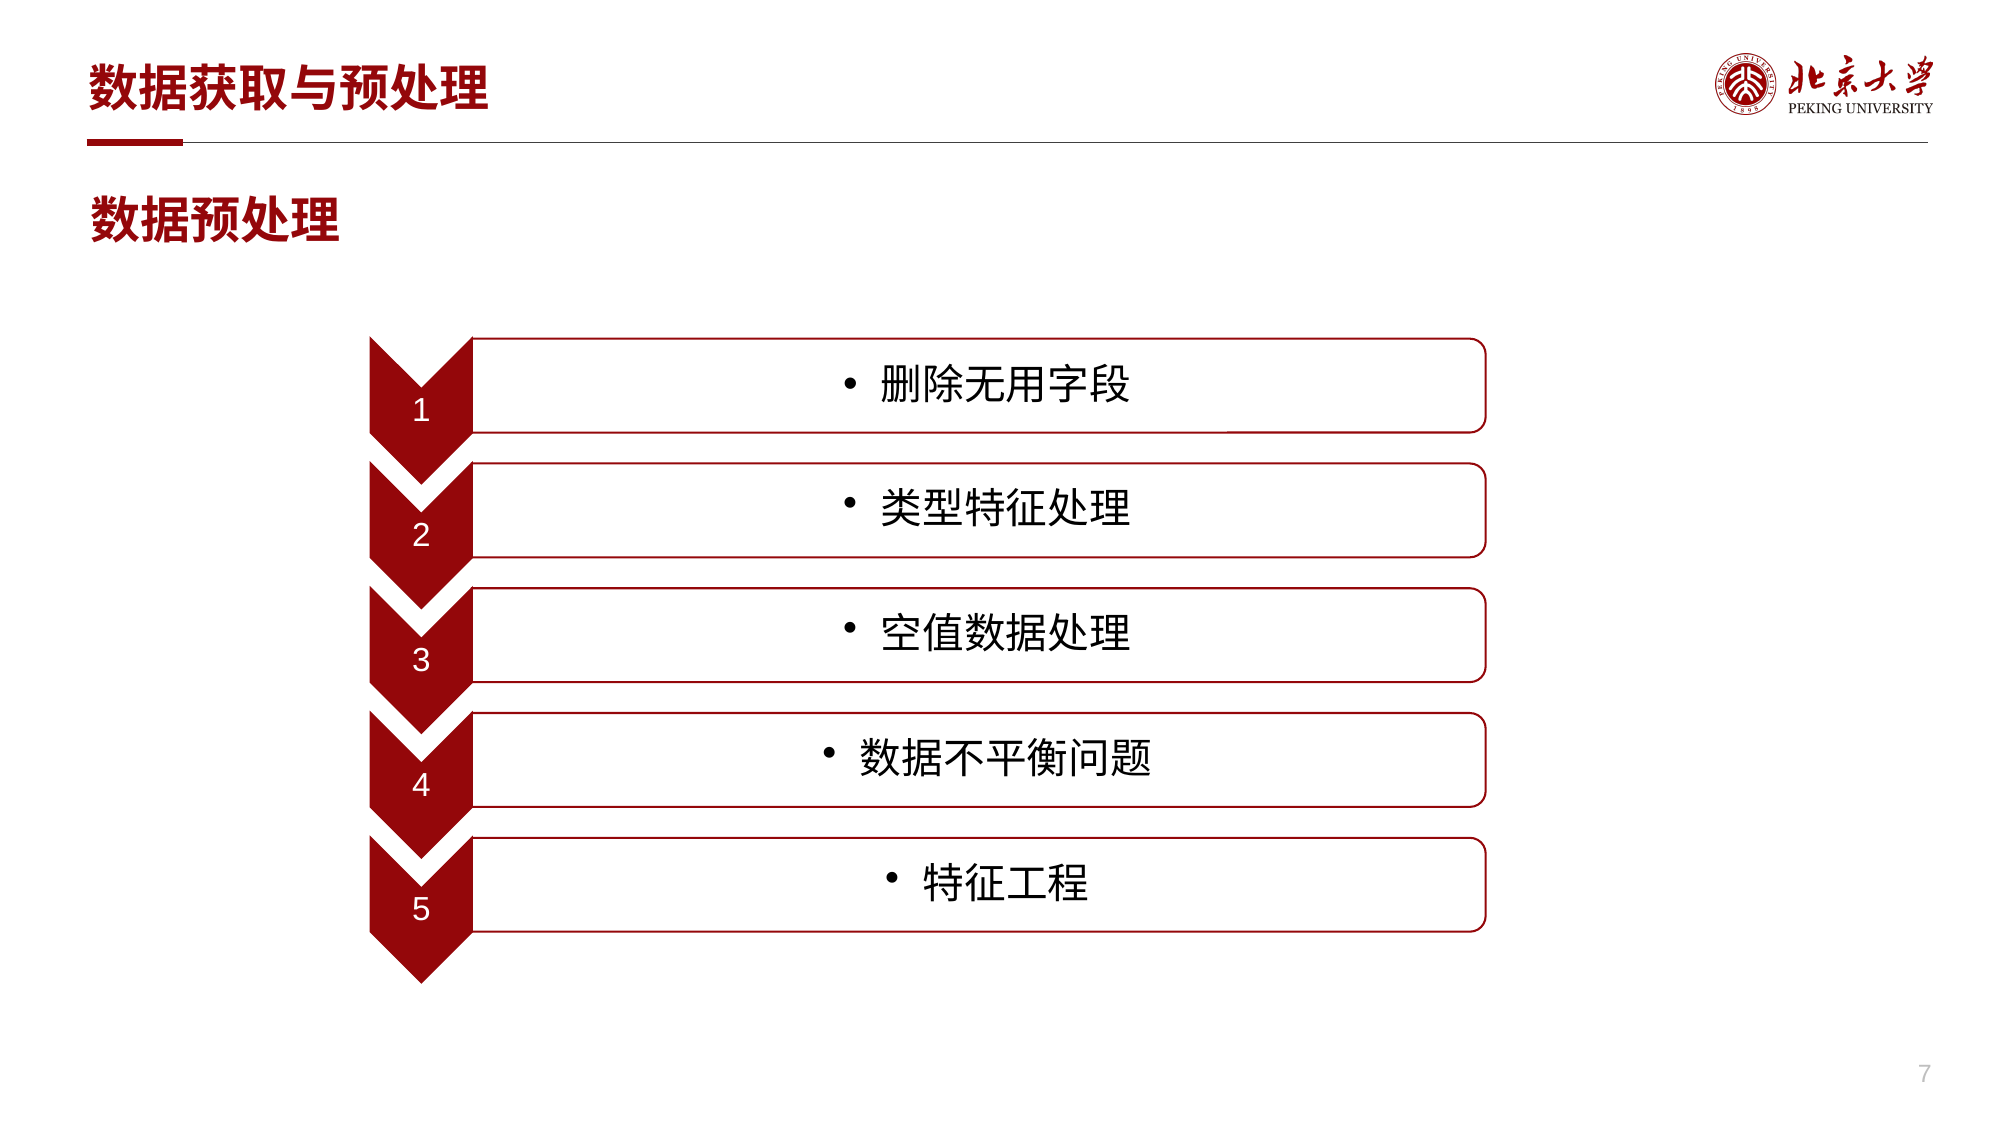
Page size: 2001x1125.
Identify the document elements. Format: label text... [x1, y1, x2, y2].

text_box 数据获取与预处理 [74, 49, 830, 124]
text_box 数据预处理 [75, 181, 356, 257]
slide_number 7 [1496, 1042, 1947, 1103]
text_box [370, 338, 1486, 983]
picture [1715, 53, 1933, 116]
